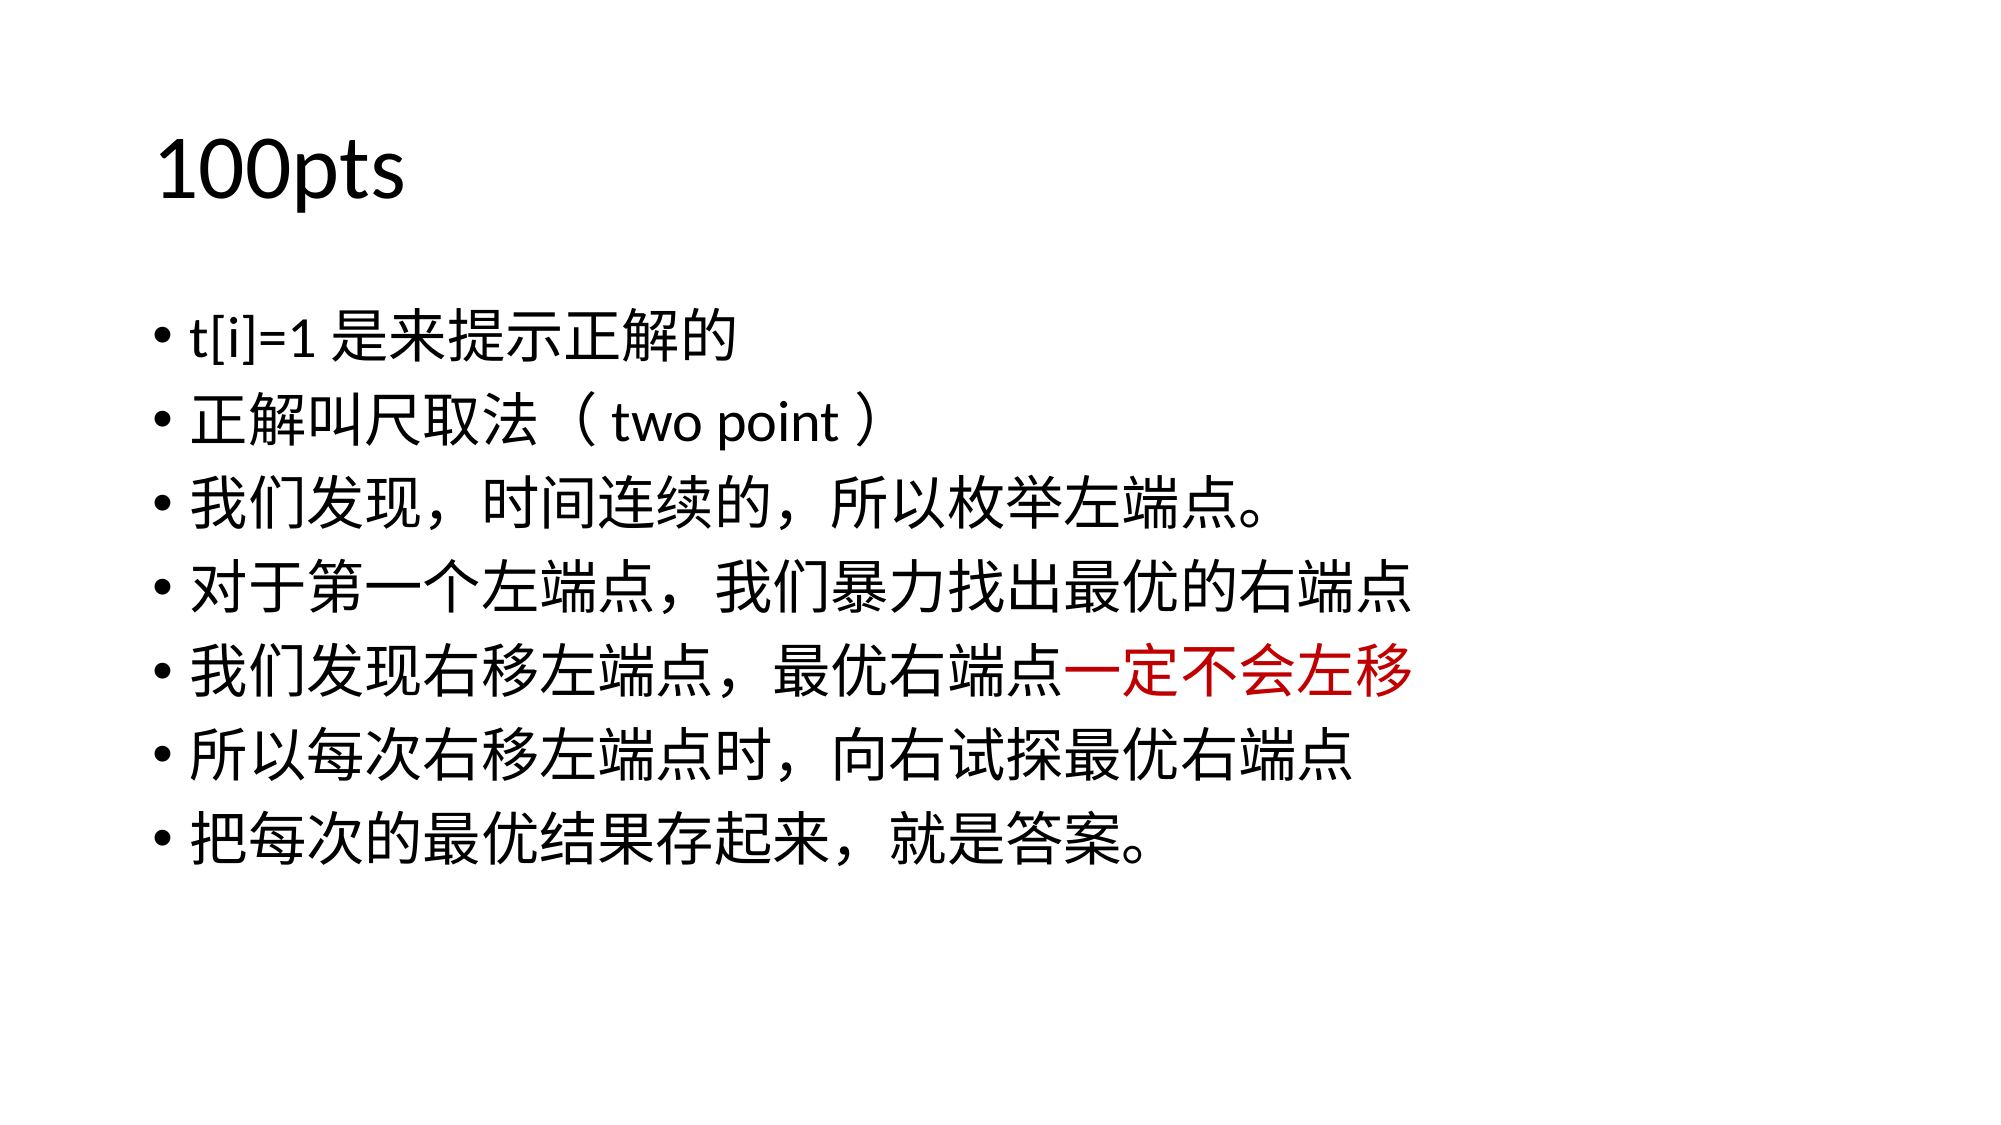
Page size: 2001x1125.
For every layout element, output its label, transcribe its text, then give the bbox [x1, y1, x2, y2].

list t[i]=1是来提示正解的 正解叫尺取法（two point） 我们发现，时间连续的，所以枚举左端点。 对于第一个左端点，我们暴力找出最优的右端点 我们发现右移左端点，最优右端点一定不会左移 所以每次右移左端点时，向右试探最优右端点 把每次的最优结果存起来，就是答案。 [137, 299, 1863, 1014]
title 100pts [137, 59, 1863, 278]
